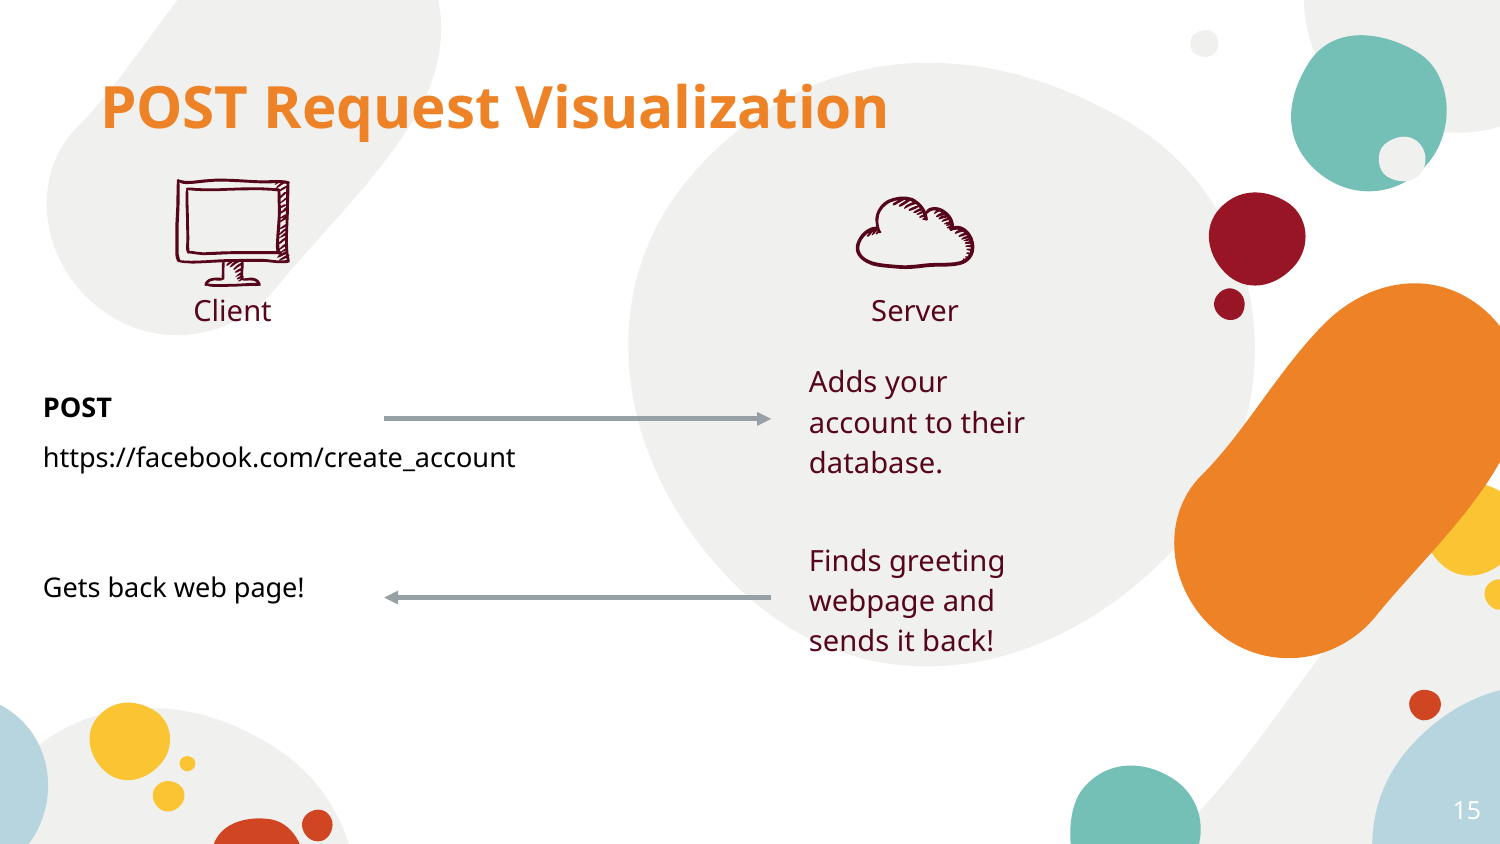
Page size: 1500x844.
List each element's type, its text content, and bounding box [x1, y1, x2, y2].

title POST Request Visualization [100, 35, 1067, 141]
list Server [789, 277, 1041, 336]
text_box [175, 178, 290, 277]
list Client [107, 277, 358, 336]
text_box Gets back web page! [27, 550, 651, 648]
slide_number 15 [1391, 779, 1482, 844]
list Adds your account to their database. [808, 389, 1060, 448]
list Finds greeting webpage and sends it back! [808, 568, 1060, 627]
text_box POST https://facebook.com/create_account [27, 370, 651, 468]
text_box [855, 196, 975, 270]
